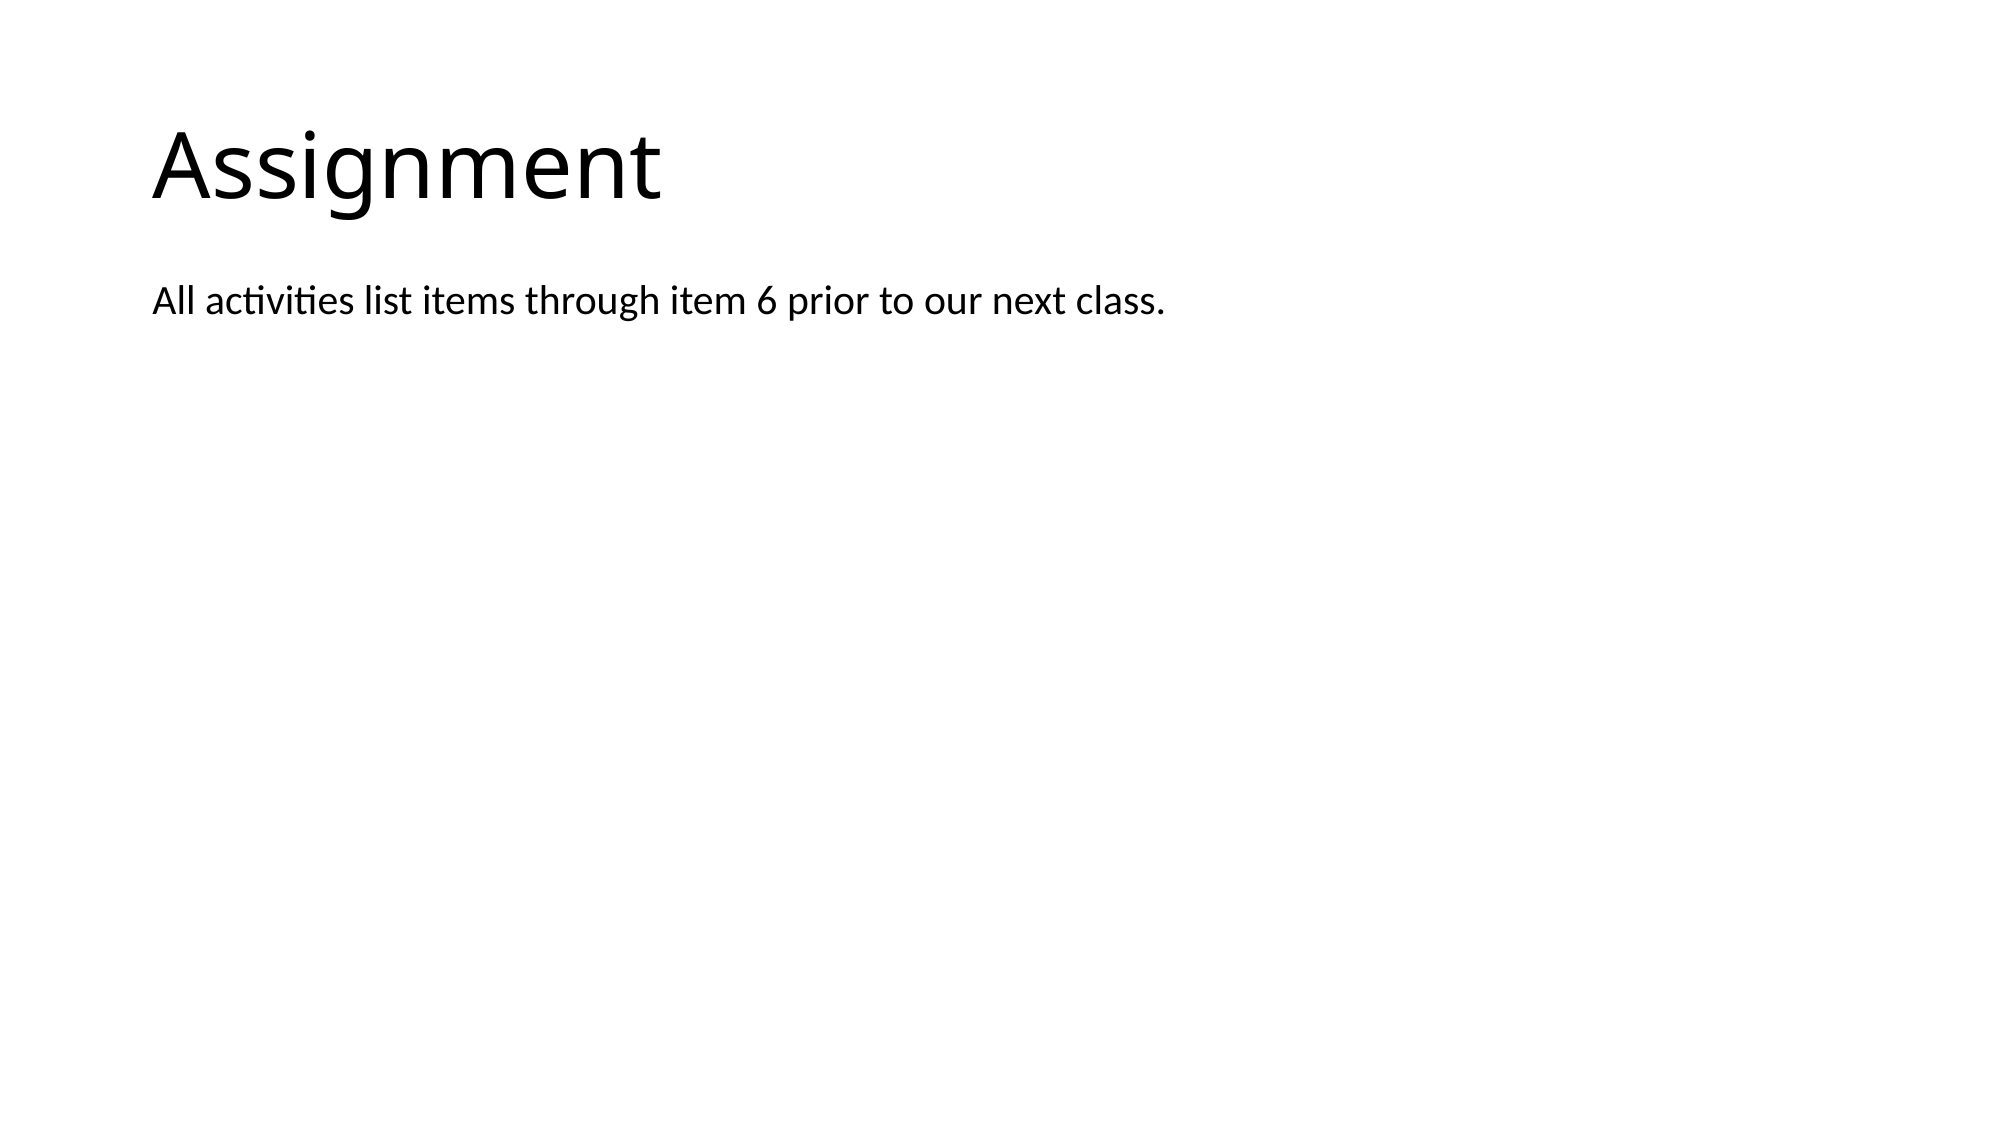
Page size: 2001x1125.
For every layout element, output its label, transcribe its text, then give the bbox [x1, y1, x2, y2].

list All activities list items through item 6 prior to our next class. [137, 271, 1863, 1014]
title Assignment [137, 59, 1863, 271]
